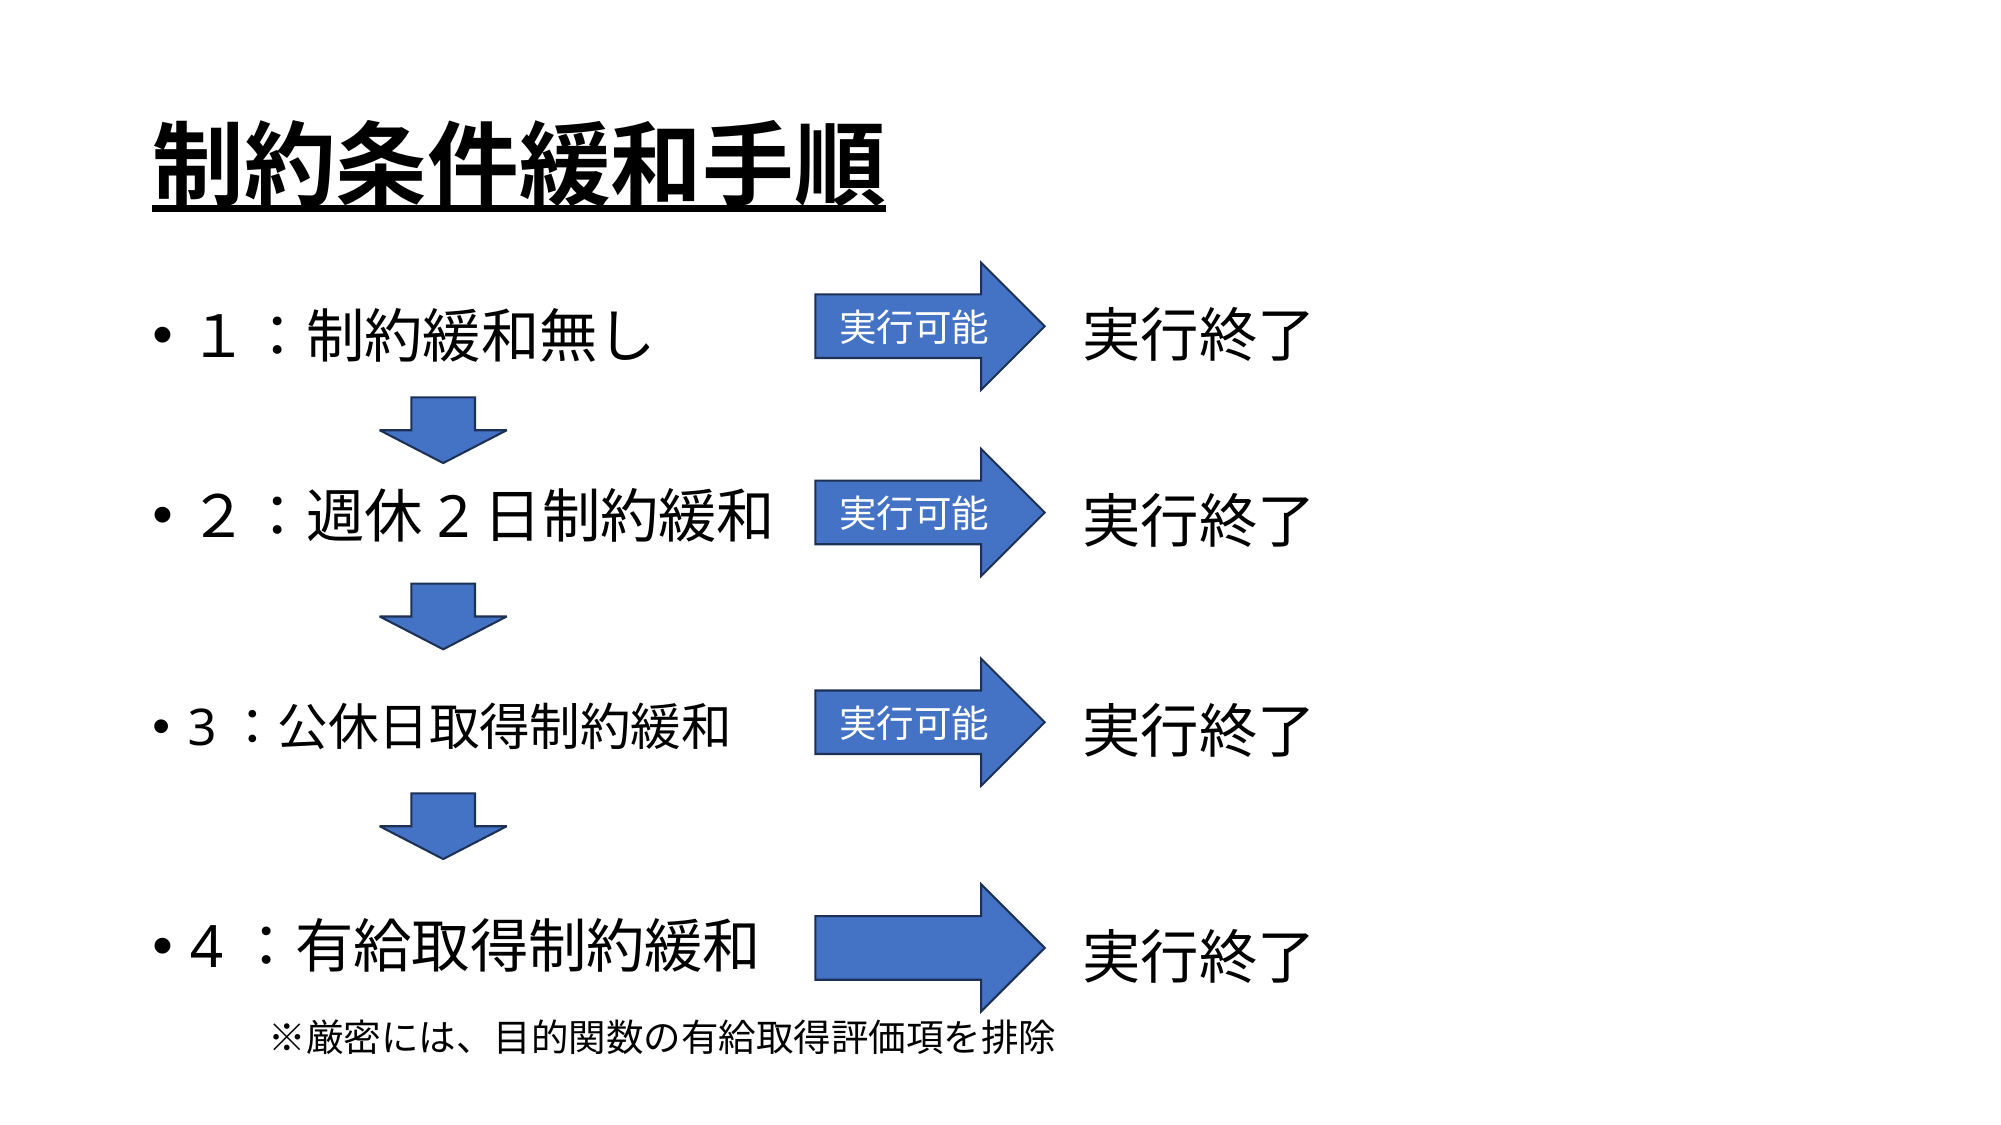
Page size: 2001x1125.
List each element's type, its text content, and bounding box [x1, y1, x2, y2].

text_box 実行可能 [814, 656, 1047, 789]
text_box 実行終了 [1067, 298, 1361, 381]
title 制約条件緩和手順 [137, 59, 1863, 278]
list １：制約緩和無し [137, 299, 793, 382]
text_box 実行終了 [1067, 484, 1361, 567]
text_box 3：公休日取得制約緩和 [137, 694, 793, 776]
text_box [379, 582, 508, 651]
text_box 実行可能 [814, 260, 1047, 393]
text_box 4：有給取得制約緩和 ※厳密には、目的関数の有給取得評価項を排除 [137, 909, 1690, 1066]
text_box ２：週休2日制約緩和 [137, 479, 793, 561]
text_box [814, 881, 1047, 1014]
text_box [379, 792, 508, 861]
text_box 実行終了 [1067, 920, 1361, 1002]
text_box 実行可能 [814, 446, 1047, 579]
text_box 実行終了 [1067, 694, 1361, 777]
text_box [379, 396, 508, 465]
